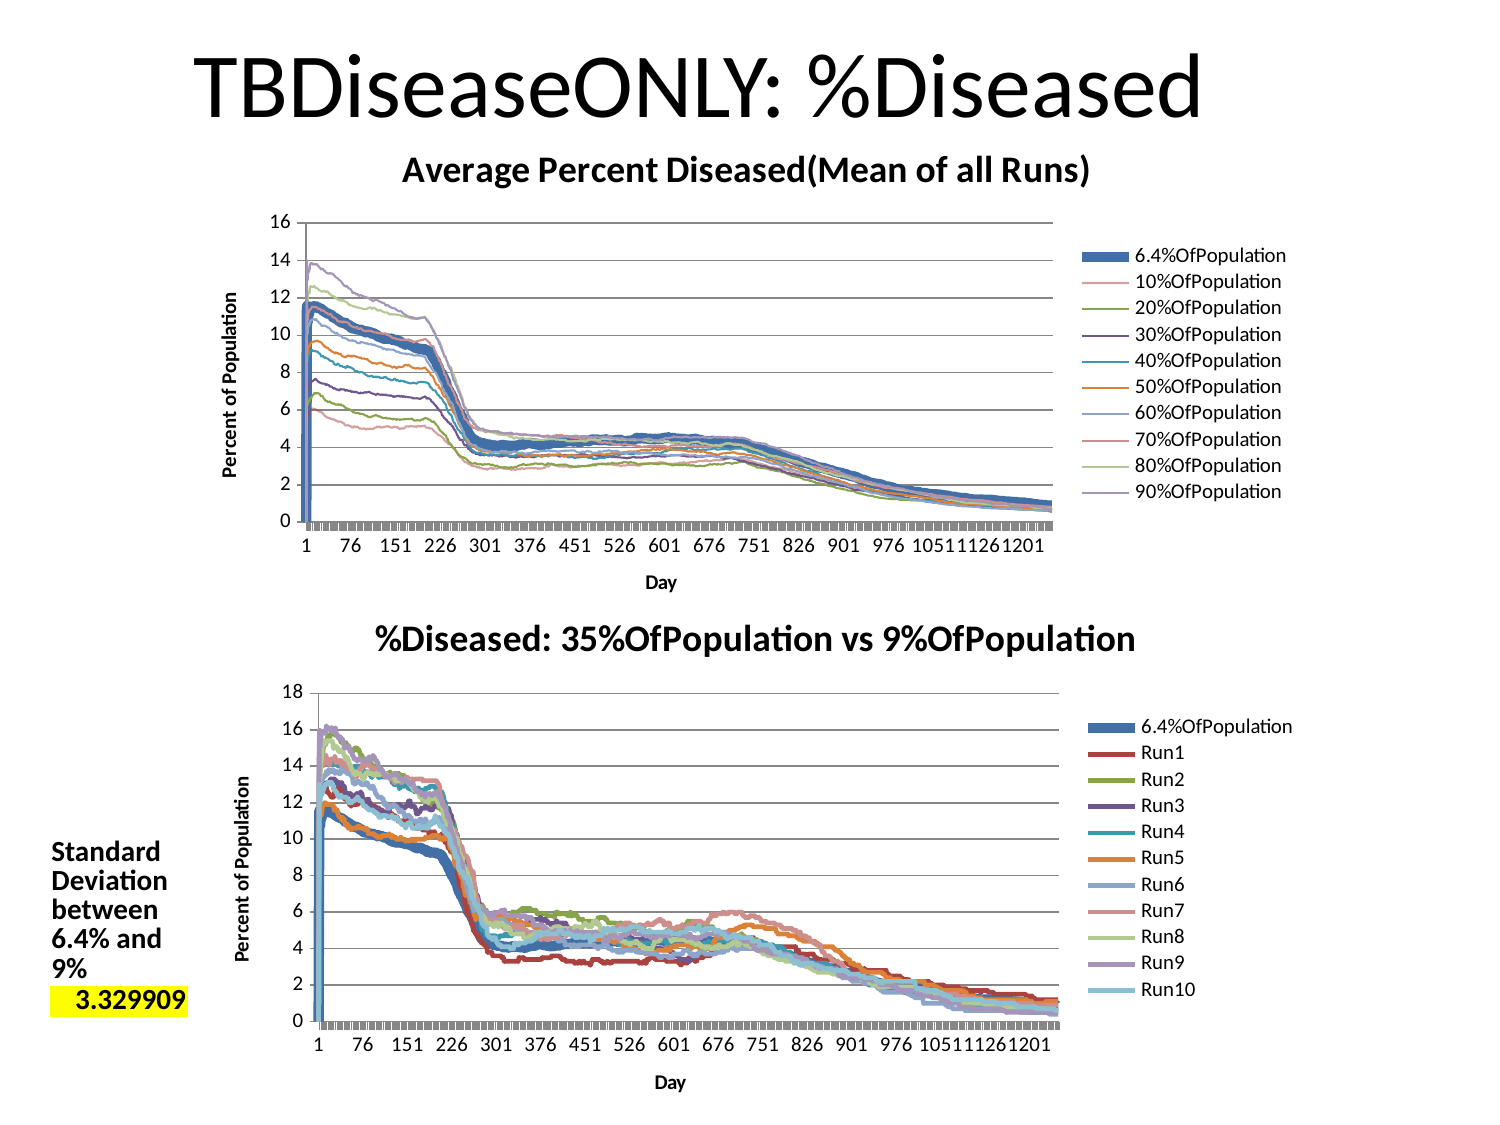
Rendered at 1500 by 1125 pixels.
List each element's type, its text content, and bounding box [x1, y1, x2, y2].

table_header Standard Deviation between 6.4% and 9% [50, 838, 188, 986]
table_cell 3.329909 [50, 986, 188, 1017]
title TBDiseaseONLY: %Diseased [162, 0, 1238, 163]
chart [187, 124, 1313, 1125]
